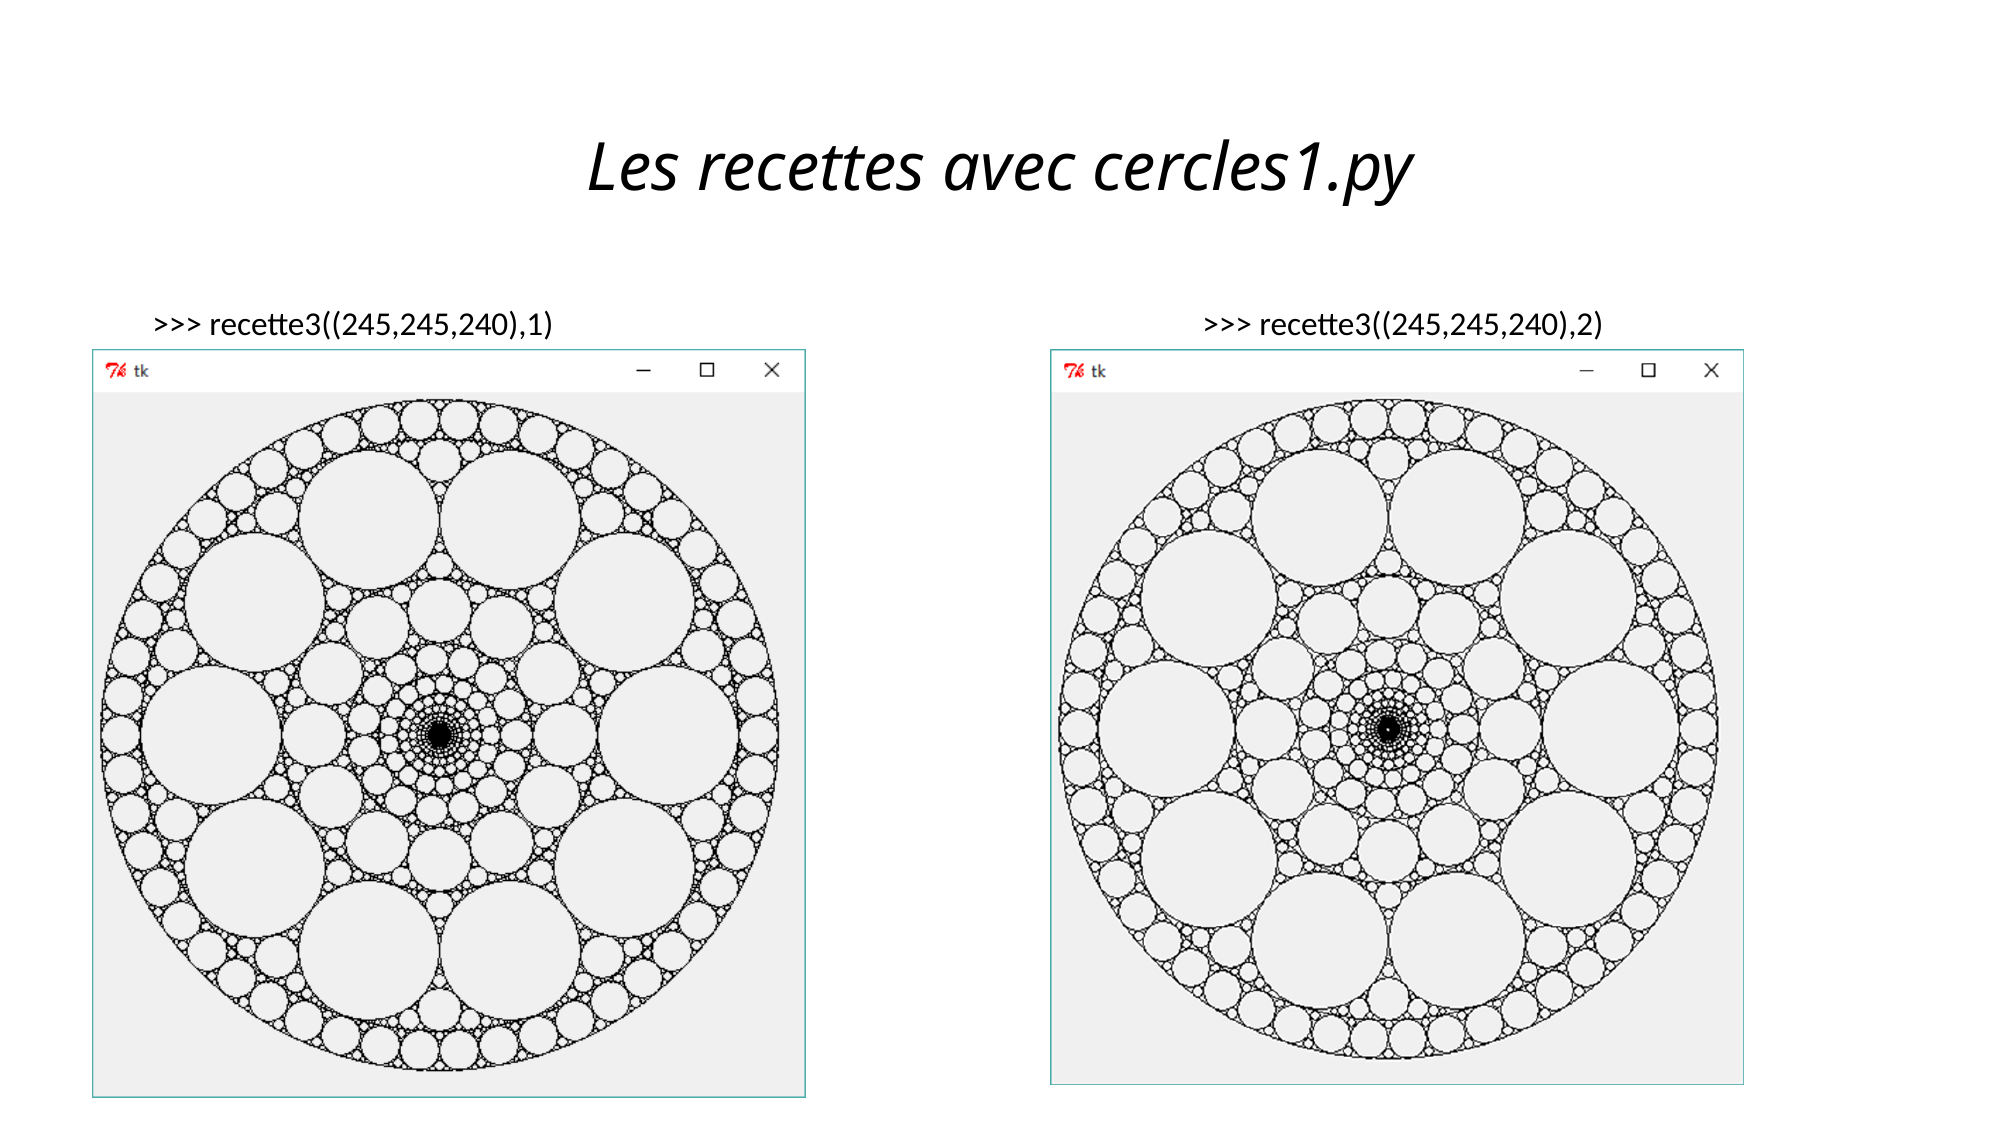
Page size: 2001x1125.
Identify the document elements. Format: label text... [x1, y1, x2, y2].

picture [91, 349, 806, 1098]
title Les recettes avec cercles1.py [137, 59, 1863, 278]
list >>> recette3((245,245,240),1) >>> recette3((245,245,240),2) [137, 299, 1863, 1014]
picture [1049, 349, 1744, 1085]
